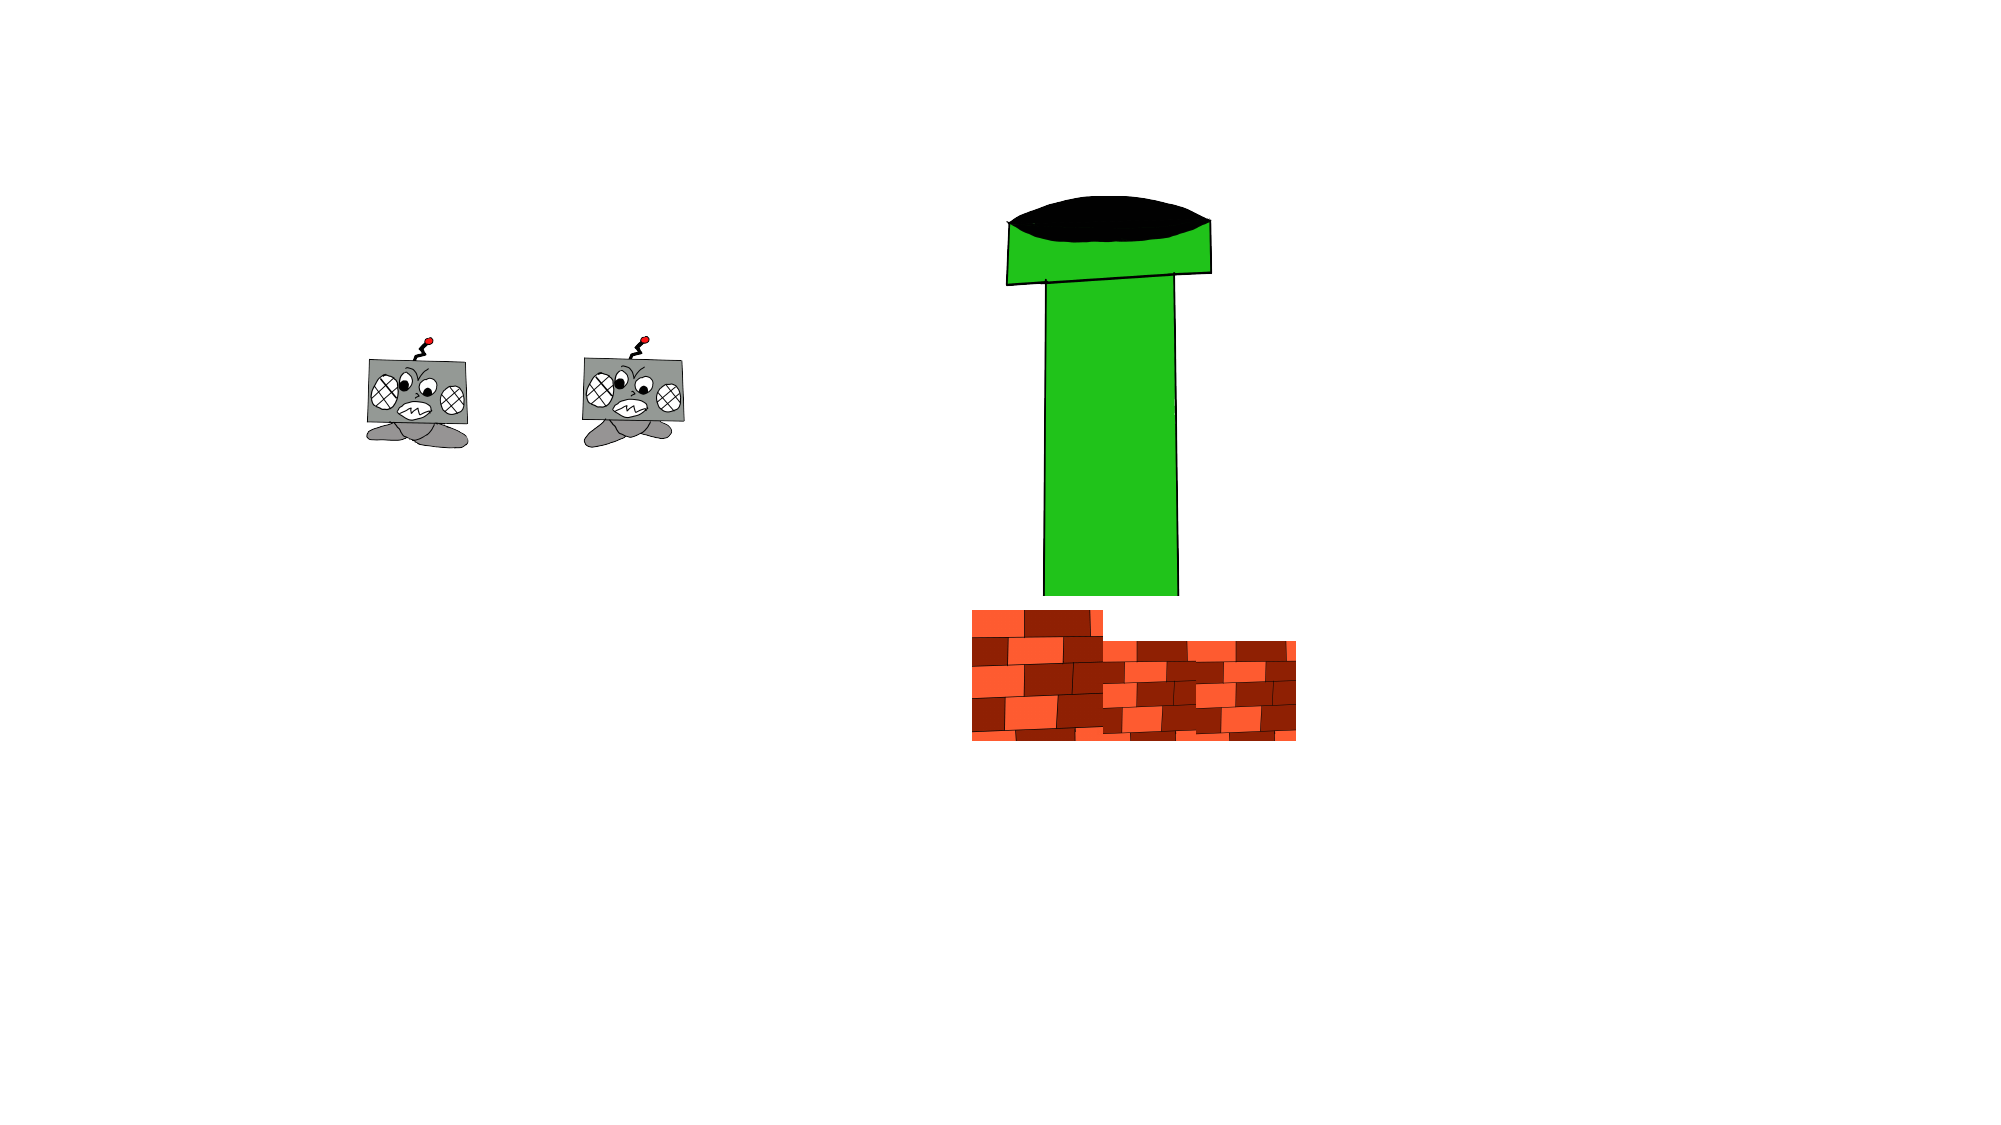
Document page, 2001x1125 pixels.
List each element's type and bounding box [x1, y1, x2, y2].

picture [366, 336, 470, 450]
picture [582, 336, 687, 450]
picture [999, 194, 1214, 596]
picture [972, 610, 1296, 741]
